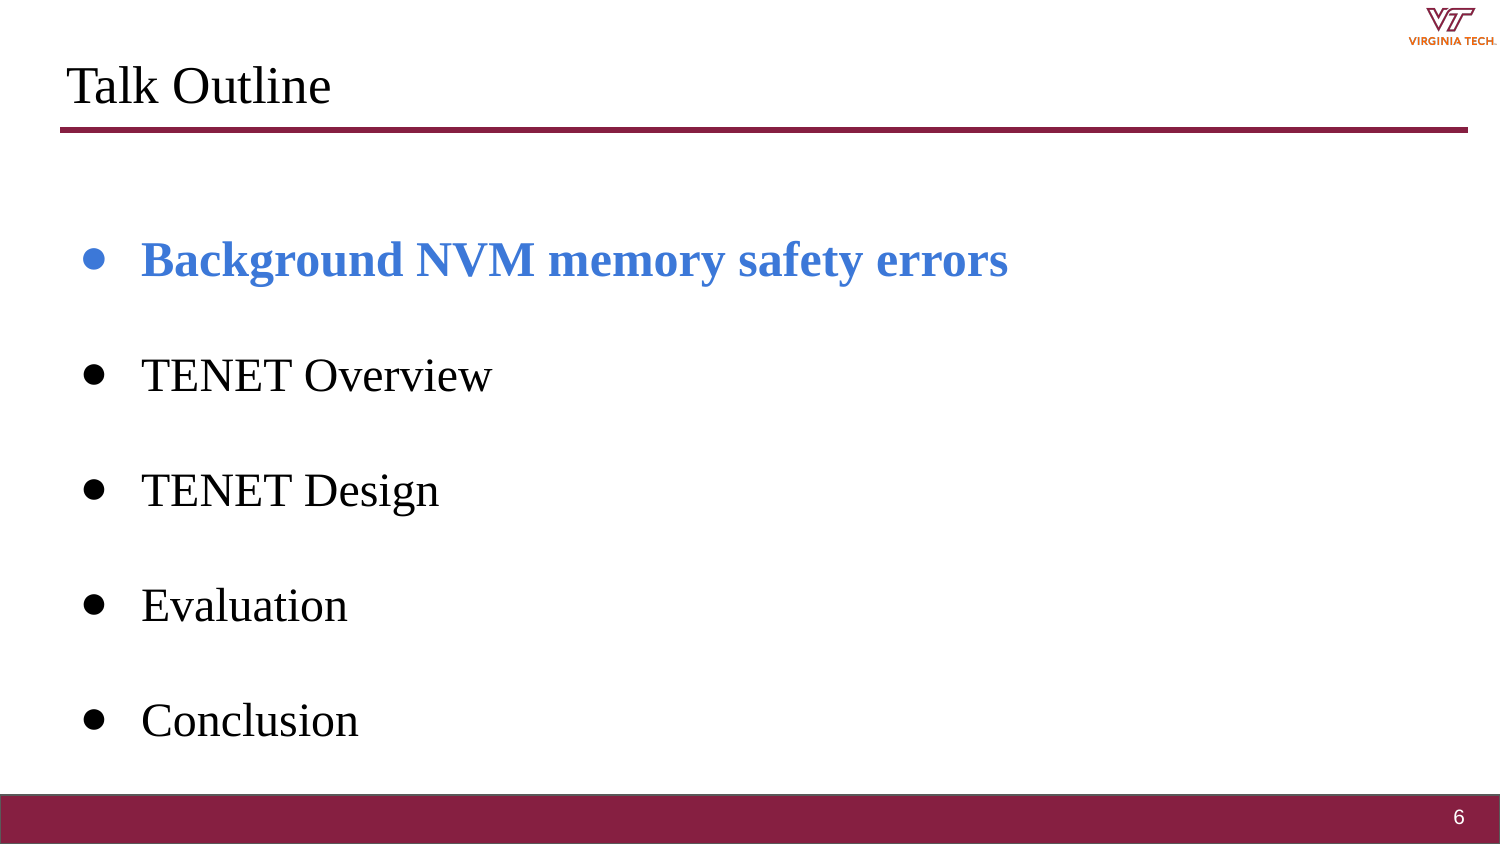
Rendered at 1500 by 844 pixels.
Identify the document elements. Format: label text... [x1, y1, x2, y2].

picture [1400, 0, 1500, 54]
list Background NVM memory safety errors TENET Overview TENET Design Evaluation Conclusion [51, 151, 1449, 712]
slide_number ‹#› [1389, 784, 1480, 844]
title Talk Outline [51, 35, 1449, 130]
